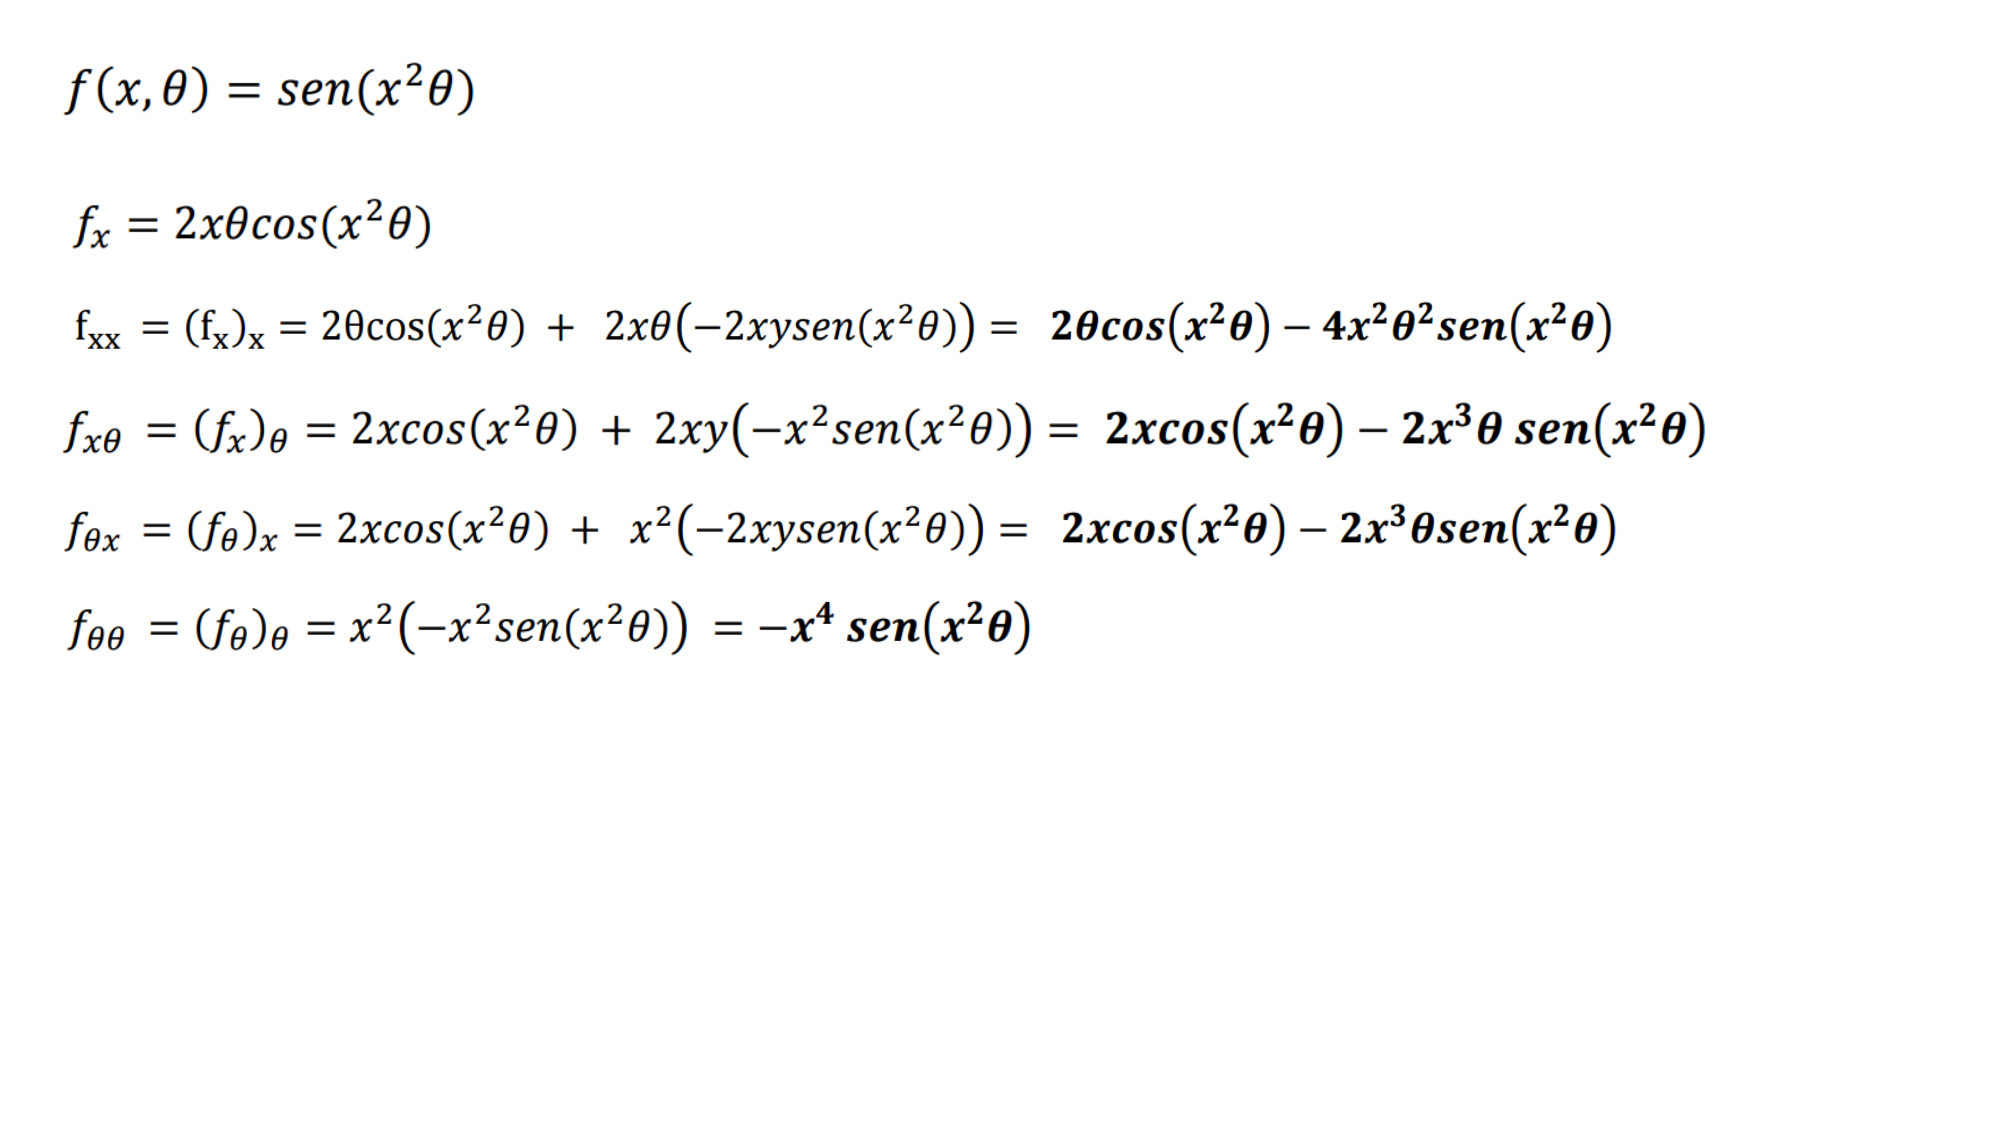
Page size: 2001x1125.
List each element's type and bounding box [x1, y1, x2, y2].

picture [62, 288, 1622, 366]
list [46, 54, 491, 130]
picture [46, 500, 1627, 566]
picture [46, 596, 1041, 669]
picture [46, 190, 444, 264]
picture [46, 391, 1716, 476]
